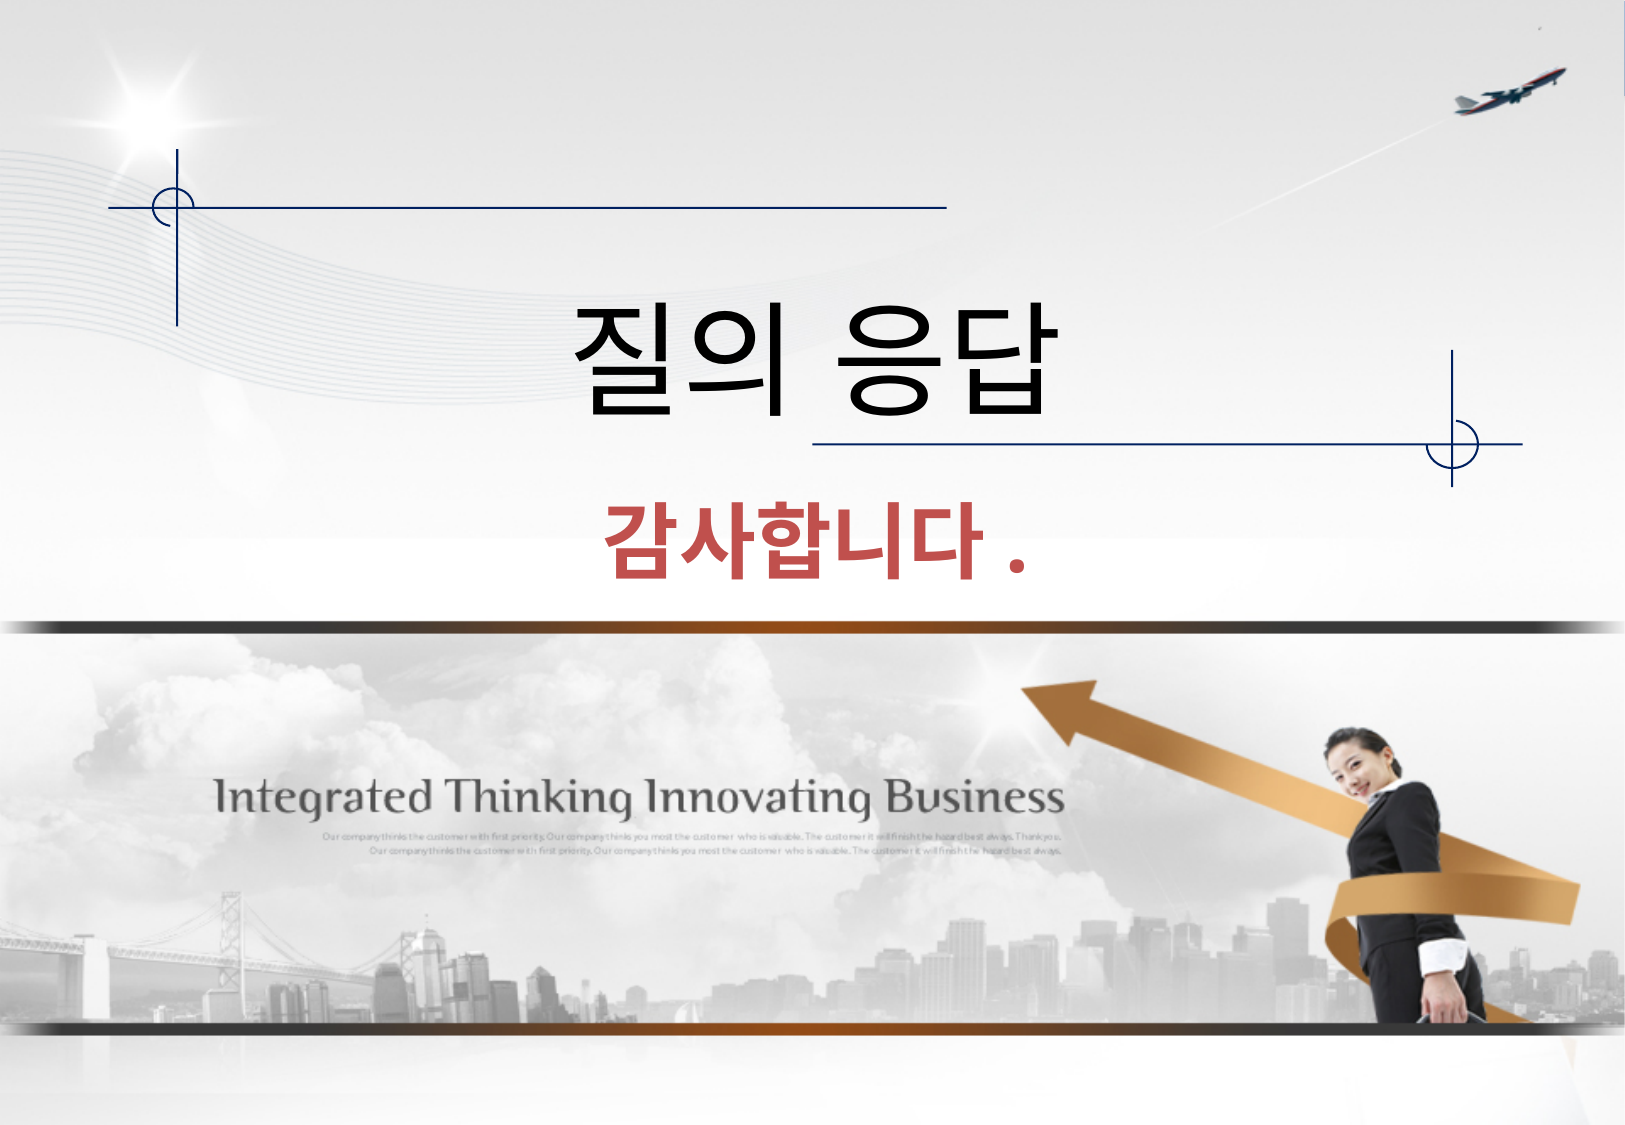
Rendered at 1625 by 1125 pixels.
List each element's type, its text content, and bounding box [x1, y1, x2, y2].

text_box 감사합니다. [587, 481, 1044, 597]
picture [0, 0, 1625, 1125]
title 질의 응답 [178, 208, 1453, 445]
